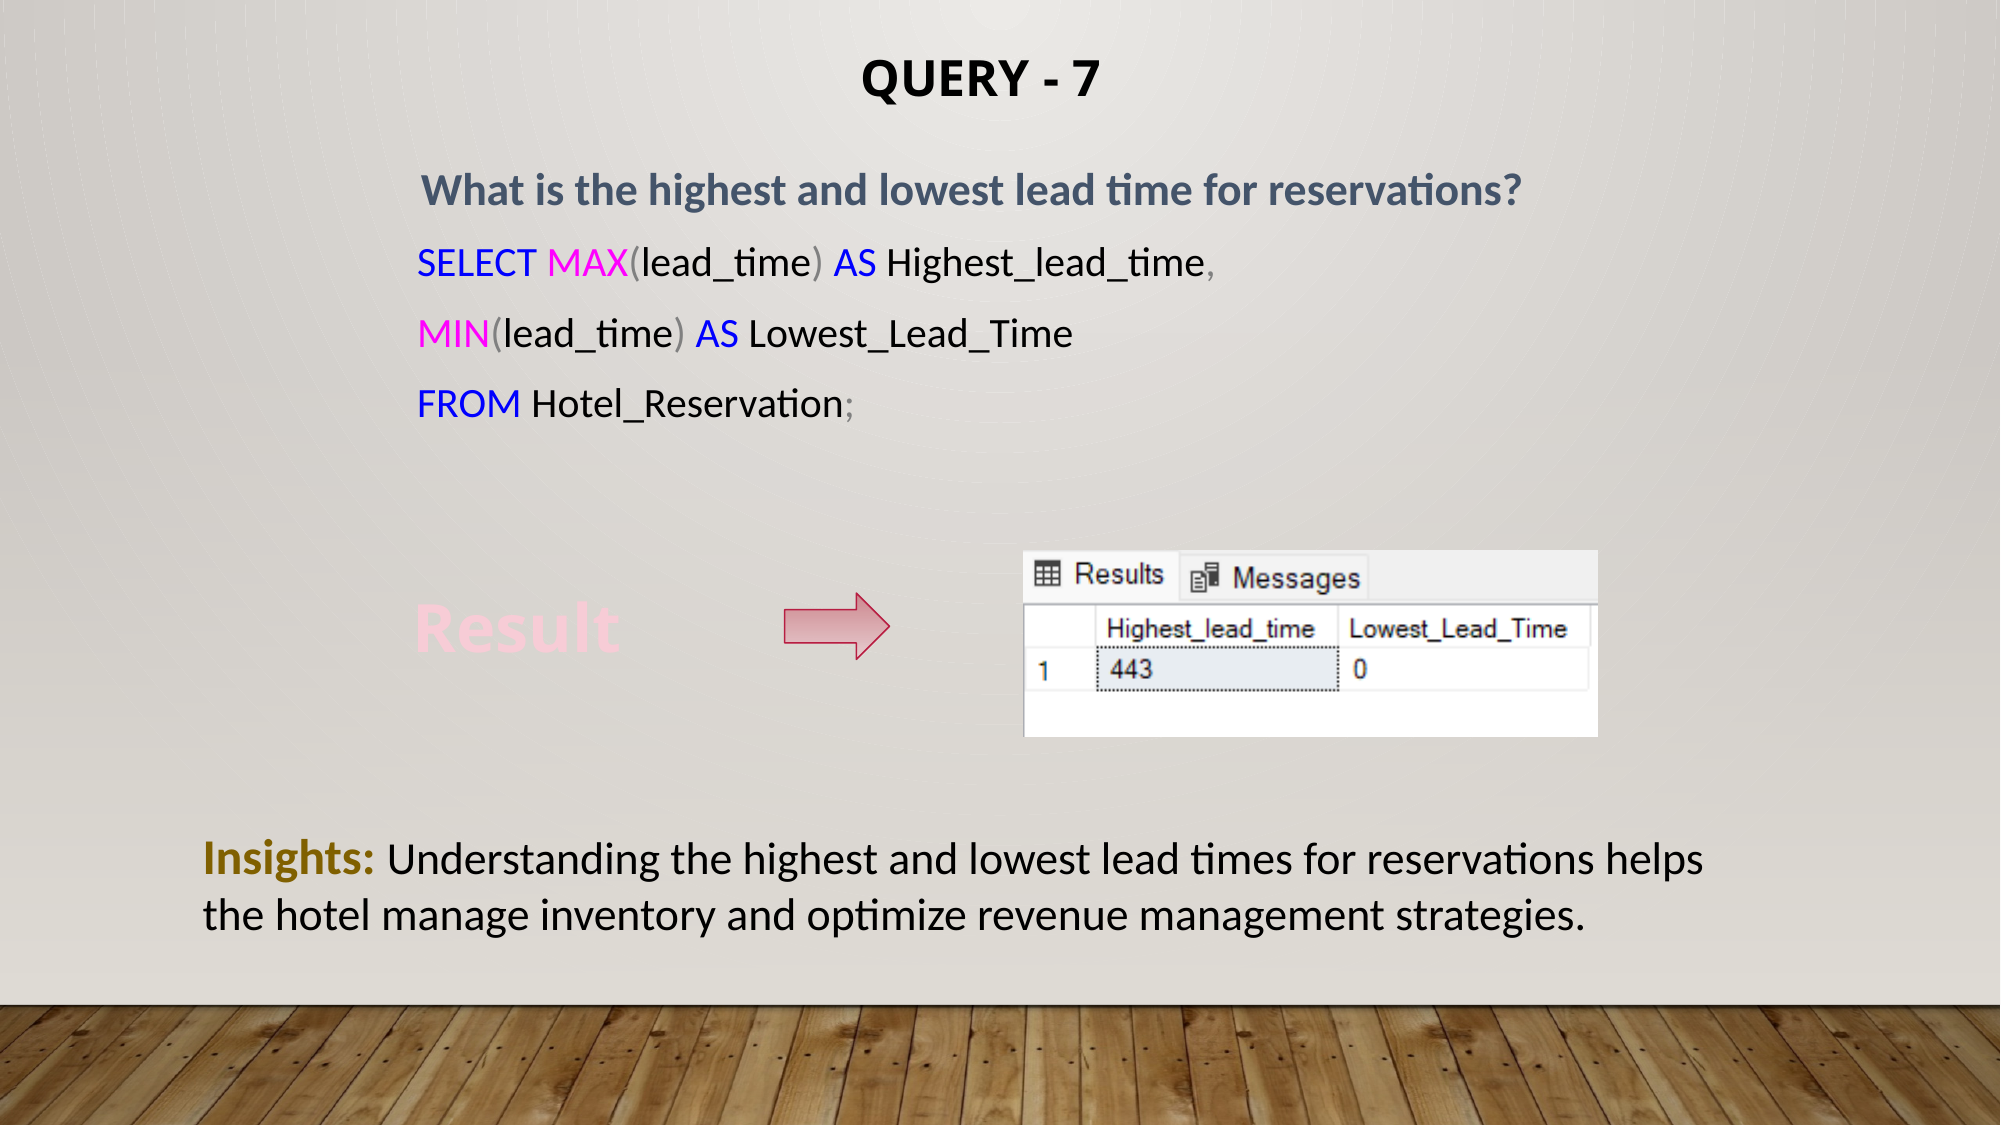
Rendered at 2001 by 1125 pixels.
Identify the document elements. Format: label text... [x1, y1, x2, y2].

text_box [783, 592, 891, 661]
picture [1023, 549, 1599, 738]
text_box QUERY - 7 [639, 38, 1322, 114]
picture [0, 1005, 2000, 1125]
text_box Result [316, 578, 718, 674]
text_box What is the highest and lowest lead time for reservations? SELECT MAX(lead_time) AS Highest_lead_time, MIN(lead_time) AS Lowest_Lead_Time FROM Hotel_Reservation; [402, 148, 1553, 433]
text_box Insights: Understanding the highest and lowest lead times for reservations helps the hotel manage inventory and optimize revenue management strategies. [187, 817, 1748, 947]
